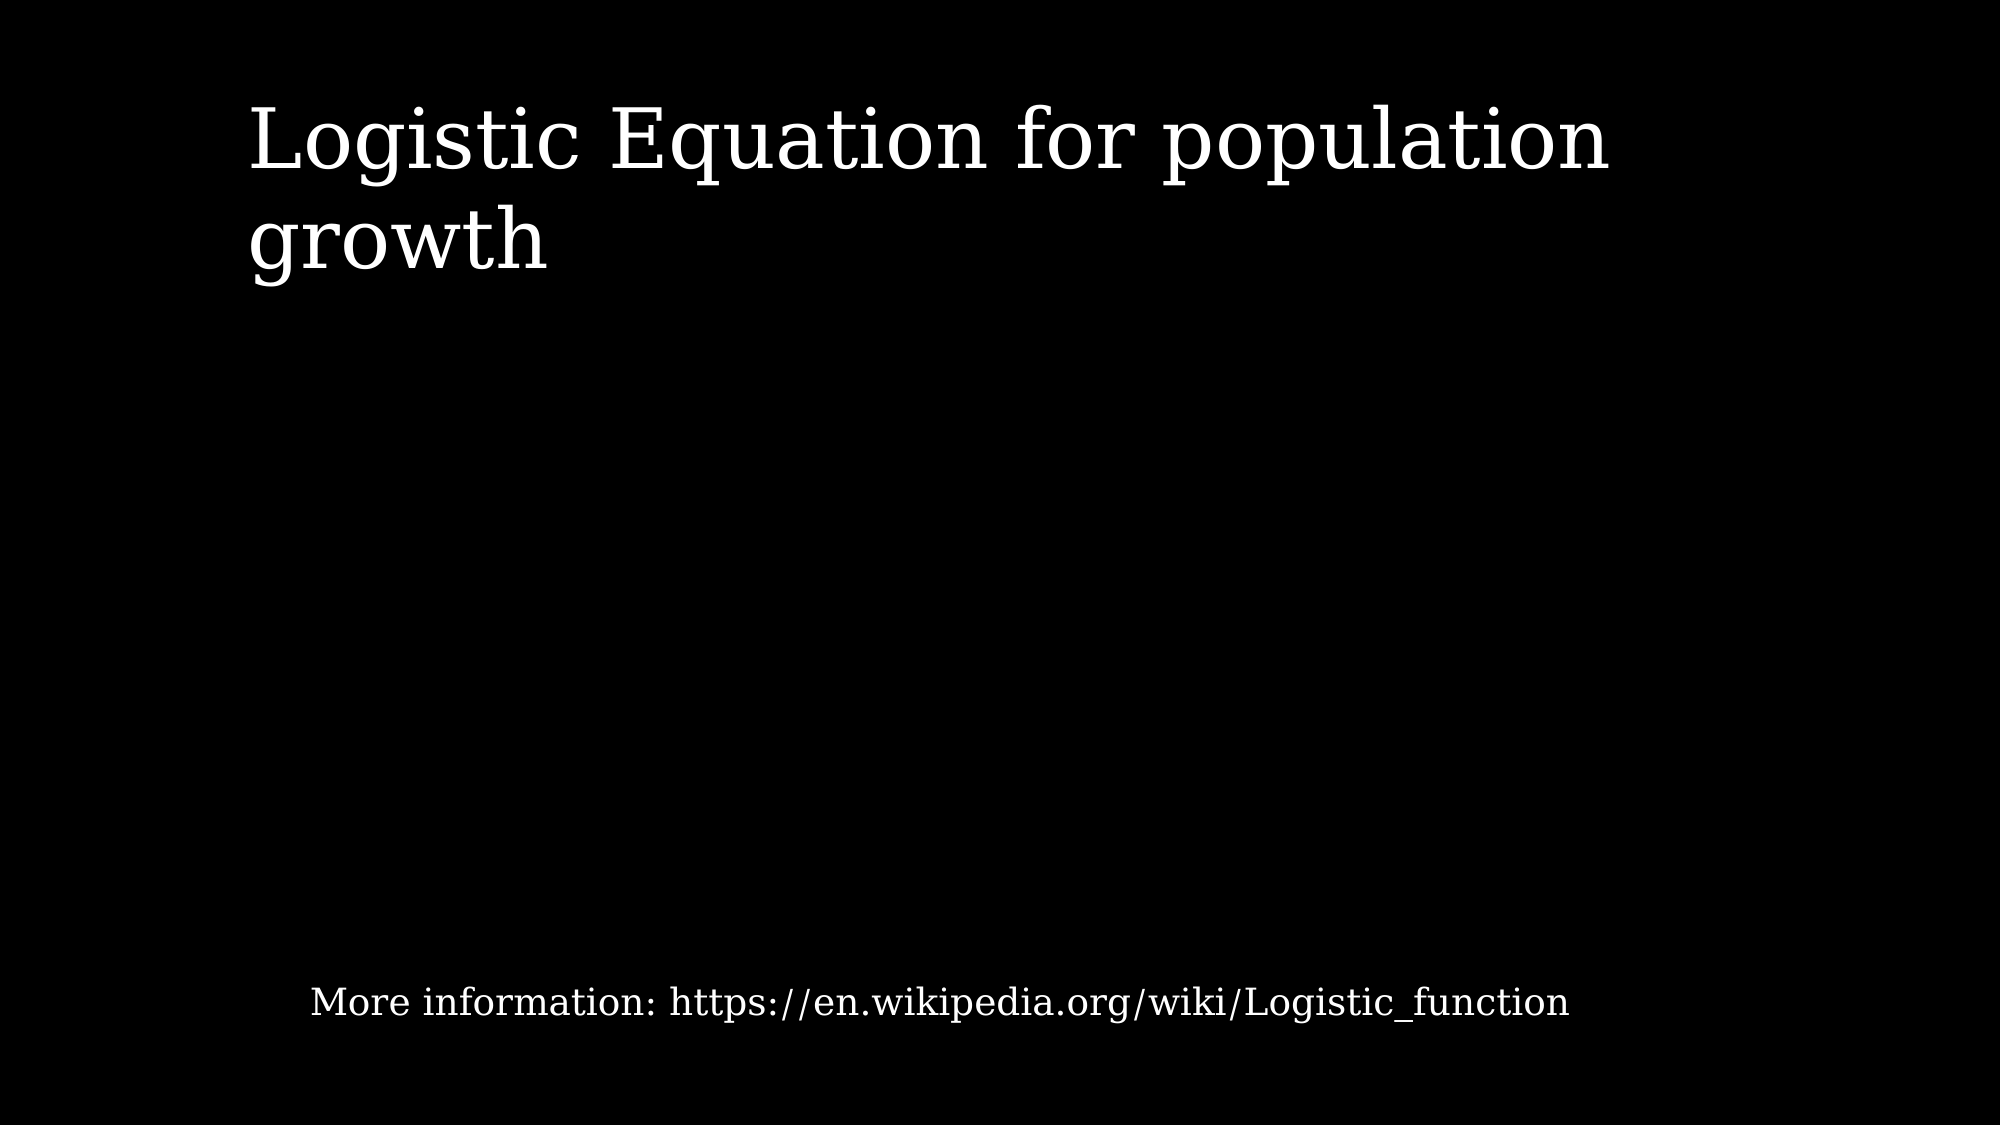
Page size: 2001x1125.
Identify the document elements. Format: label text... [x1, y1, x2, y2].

text_box Logistic Equation for population growth [233, 78, 1798, 293]
text_box More information: https://en.wikipedia.org/wiki/Logistic_function [295, 970, 1587, 1031]
